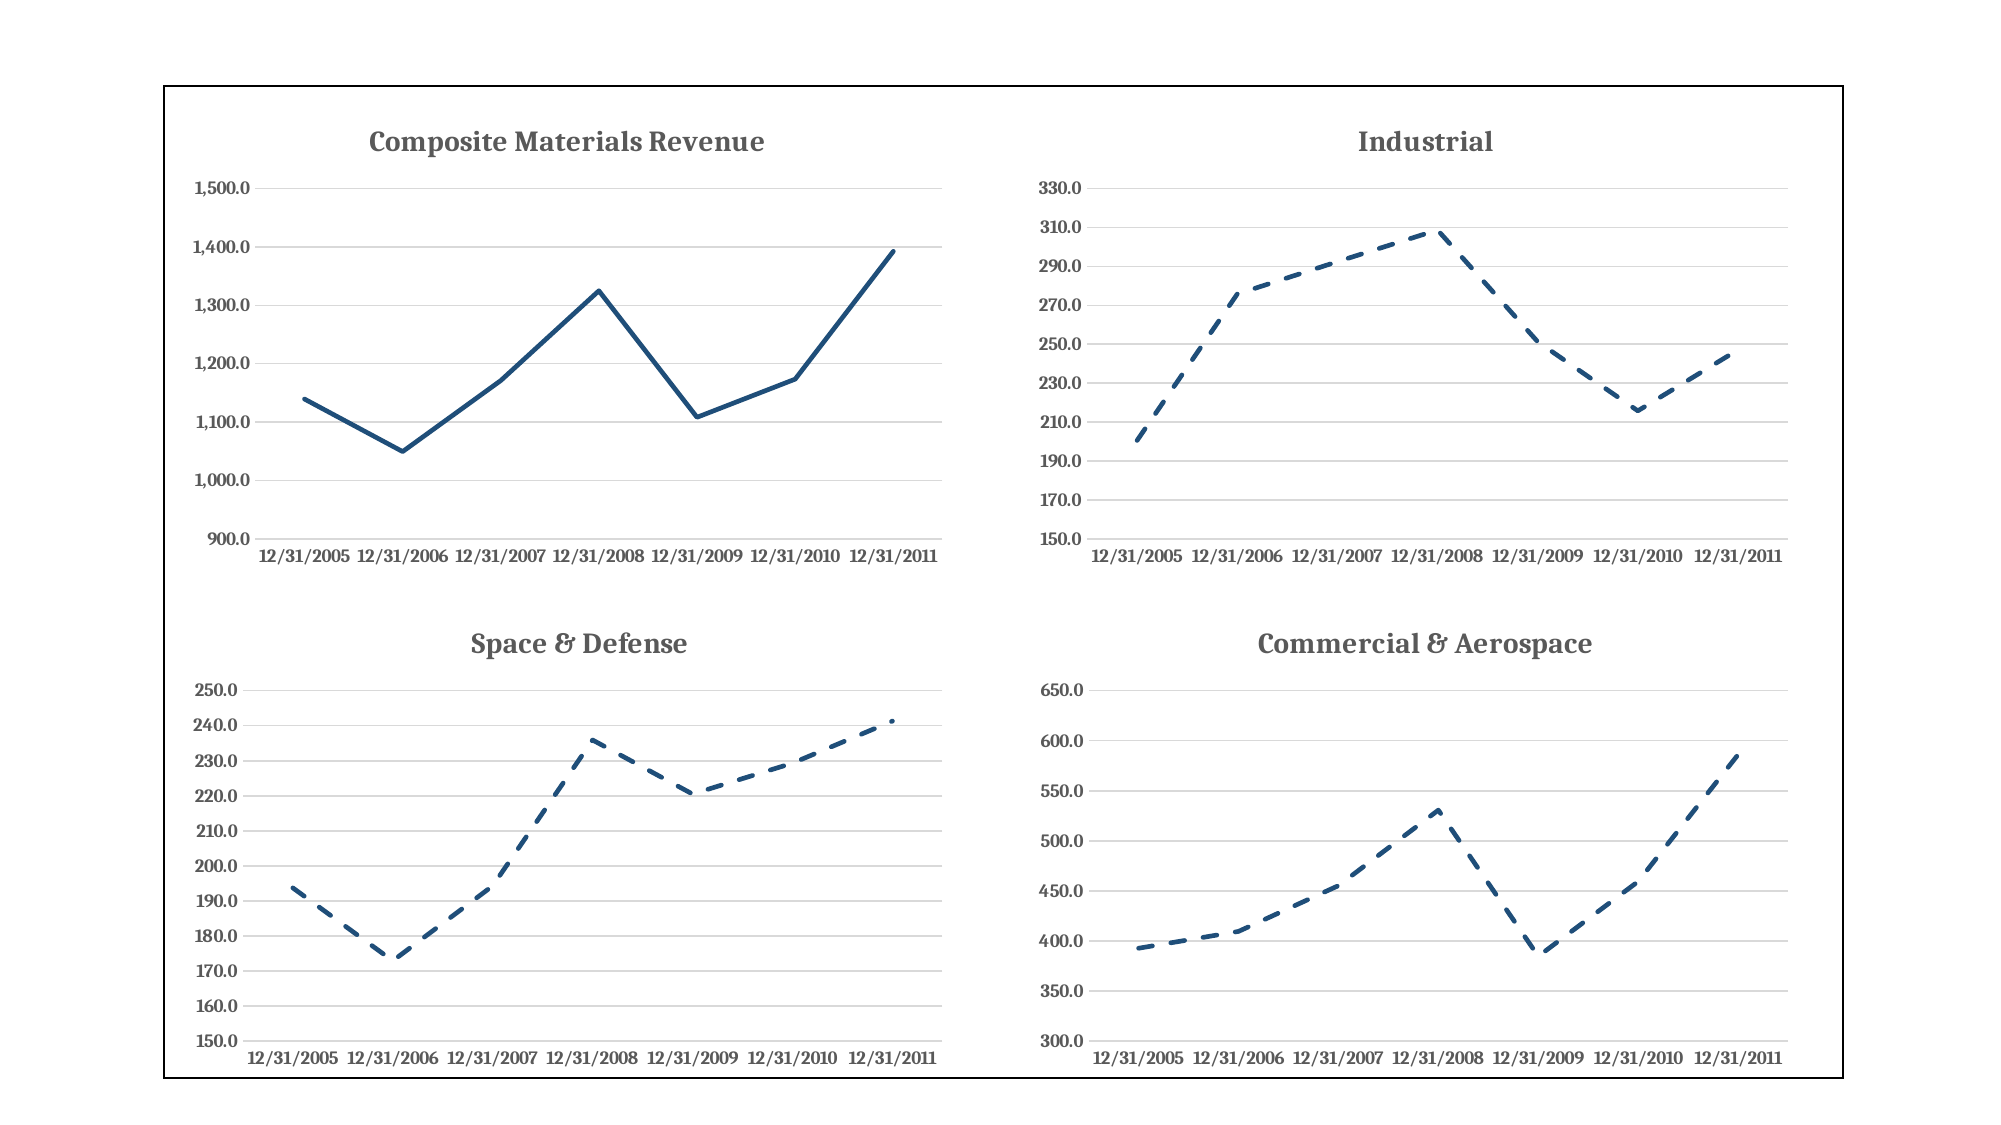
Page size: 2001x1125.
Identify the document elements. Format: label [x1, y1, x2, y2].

text_box [163, 85, 1844, 1079]
chart [1023, 98, 1804, 577]
chart [177, 98, 958, 577]
chart [177, 600, 958, 1079]
chart [1023, 600, 1804, 1079]
